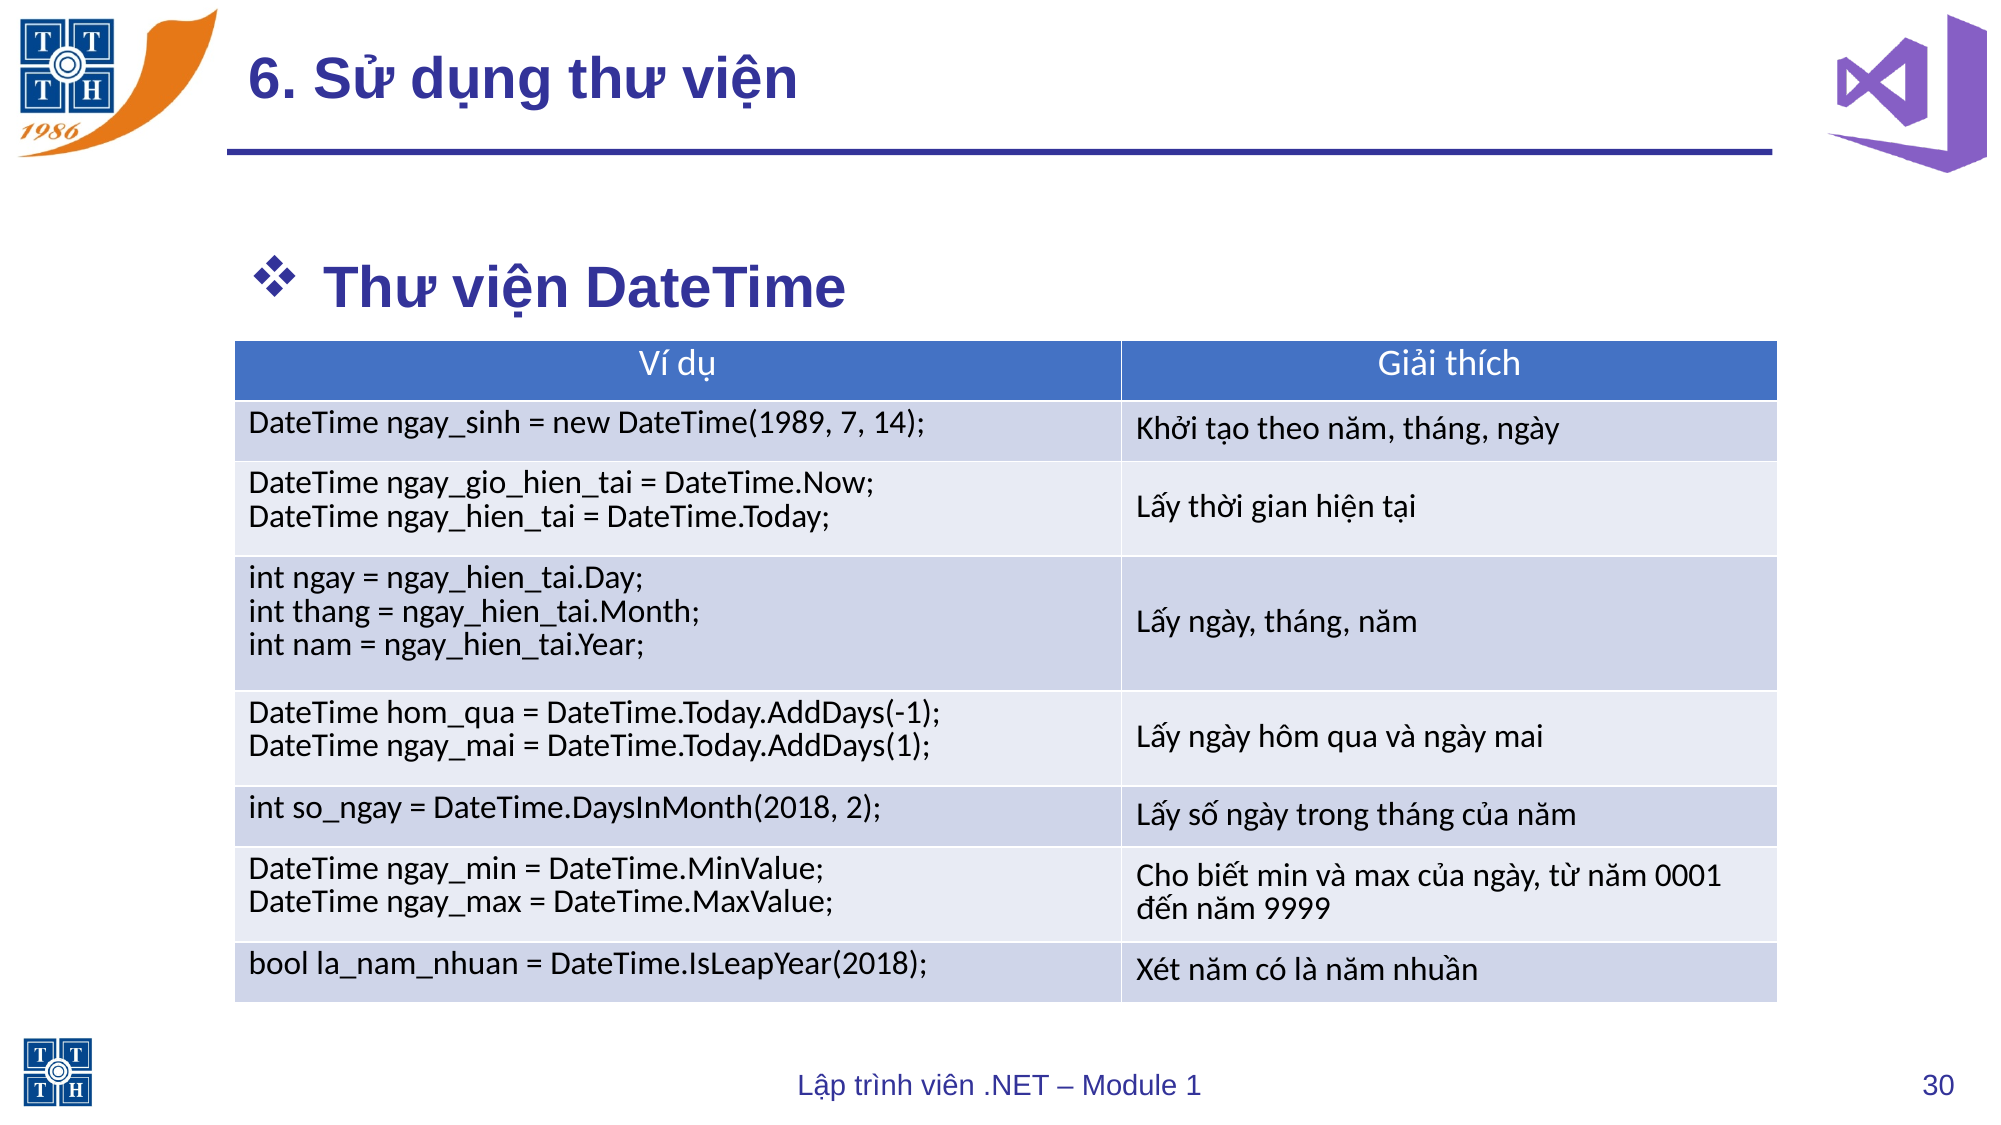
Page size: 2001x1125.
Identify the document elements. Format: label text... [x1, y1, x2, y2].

title 6. Sử dụng thư viện [233, 40, 1796, 126]
table_cell Lấy thời gian hiện tại [1122, 462, 1777, 555]
picture [1827, 14, 1987, 173]
text_box Thư viện DateTime [233, 206, 1778, 327]
picture [23, 1037, 93, 1107]
table_cell DateTime ngay_gio_hien_tai = DateTime.Now; DateTime ngay_hien_tai = DateTime.Today; [235, 462, 1121, 555]
table_cell DateTime ngay_min = DateTime.MinValue; DateTime ngay_max = DateTime.MaxValue; [235, 848, 1121, 941]
table_cell Cho biết min và max của ngày, từ năm 0001 đến năm 9999 [1122, 848, 1777, 941]
table_cell Khởi tạo theo năm, tháng, ngày [1122, 402, 1777, 461]
table_cell DateTime ngay_sinh = new DateTime(1989, 7, 14); [235, 402, 1121, 461]
table_cell bool la_nam_nhuan = DateTime.IsLeapYear(2018); [235, 943, 1121, 1002]
table_header Ví dụ [235, 341, 1121, 400]
table_cell DateTime hom_qua = DateTime.Today.AddDays(-1); DateTime ngay_mai = DateTime.Today.AddDays(1); [235, 692, 1121, 785]
table_cell Lấy ngày hôm qua và ngày mai [1122, 692, 1777, 785]
table_cell Lấy số ngày trong tháng của năm [1122, 787, 1777, 846]
picture [16, 7, 219, 158]
table_cell int so_ngay = DateTime.DaysInMonth(2018, 2); [235, 787, 1121, 846]
table_cell int ngay = ngay_hien_tai.Day; int thang = ngay_hien_tai.Month; int nam = ngay_hien_tai.Year; [235, 557, 1121, 690]
table_cell Lấy ngày, tháng, năm [1122, 557, 1777, 690]
table_cell Xét năm có là năm nhuần [1122, 943, 1777, 1002]
table_header Giải thích [1122, 341, 1777, 400]
